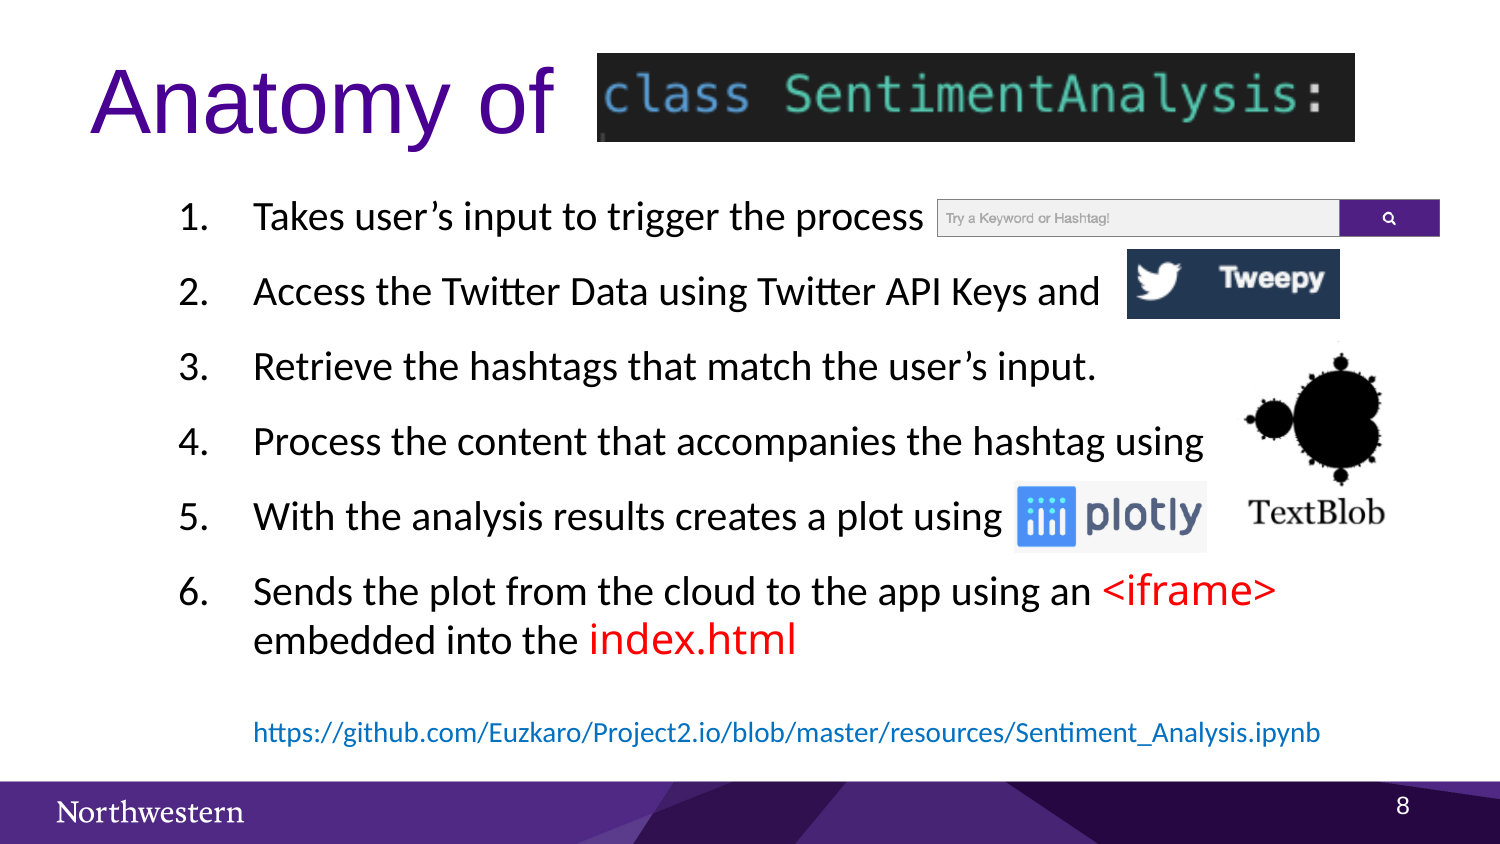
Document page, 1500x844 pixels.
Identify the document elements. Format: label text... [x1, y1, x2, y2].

title Anatomy of [75, 33, 1425, 161]
text_box Takes user’s input to trigger the process Access the Twitter Data using Twitter API Keys and Retrieve the hashtags that match the user’s input. Process the content that accompanies the hashtag using With the analysis results creates a plot using Sends the plot from the cloud to the app using an <iframe> embedded into the index.html https://github.com/Euzkaro/Project2.io/blob/master/resources/Sentiment_Analysis.ipynb [88, 180, 1388, 806]
picture [0, 0, 1500, 844]
slide_number 7 [1074, 782, 1425, 827]
